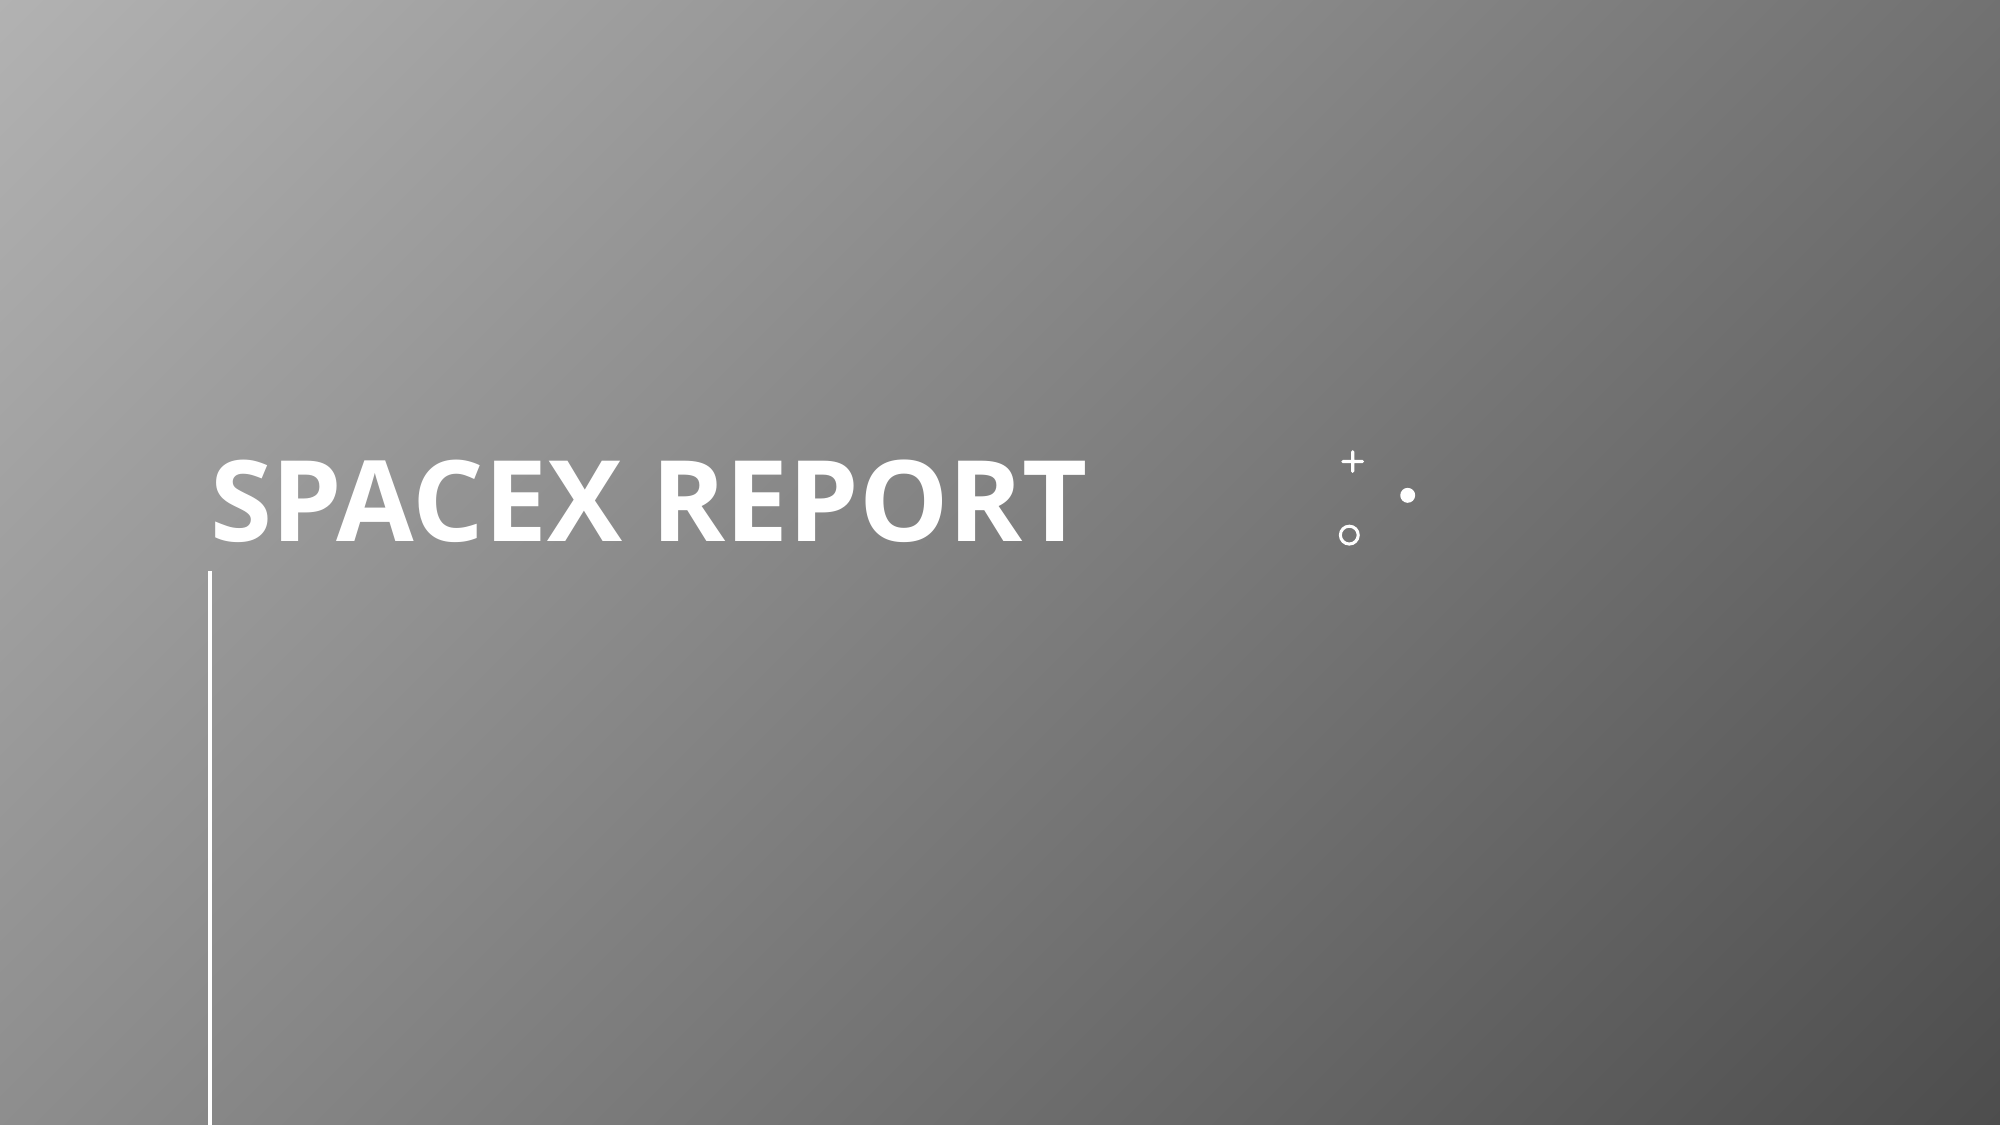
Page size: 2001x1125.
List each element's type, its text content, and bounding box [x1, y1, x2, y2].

title Spacex report [210, 58, 1520, 564]
